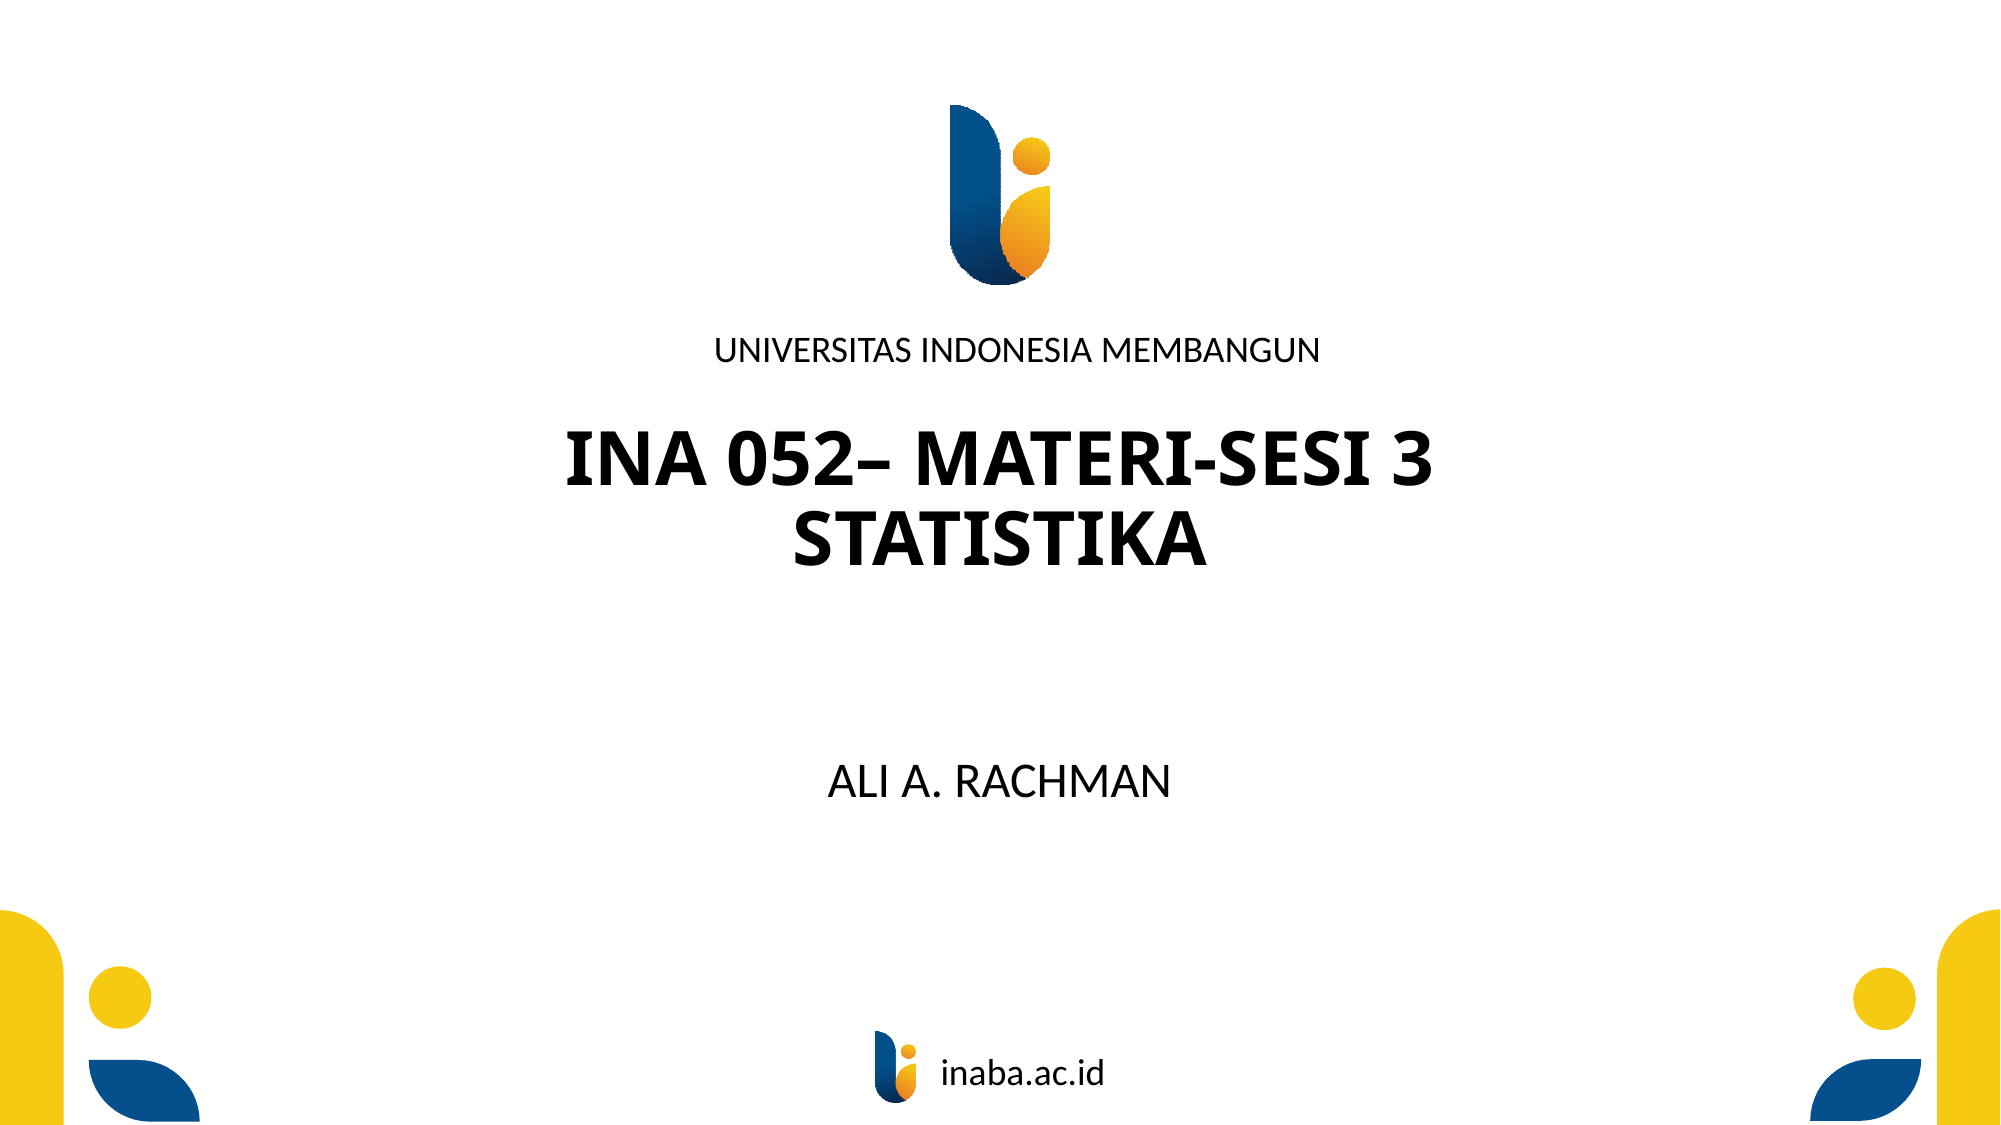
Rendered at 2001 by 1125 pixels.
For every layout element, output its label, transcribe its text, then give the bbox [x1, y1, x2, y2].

picture [950, 105, 1050, 285]
title INA 052– MATERI-SESI 3 STATISTIKA [249, 376, 1750, 590]
picture [875, 1031, 916, 1103]
subtitle ALI A. RACHMAN [249, 590, 1750, 863]
